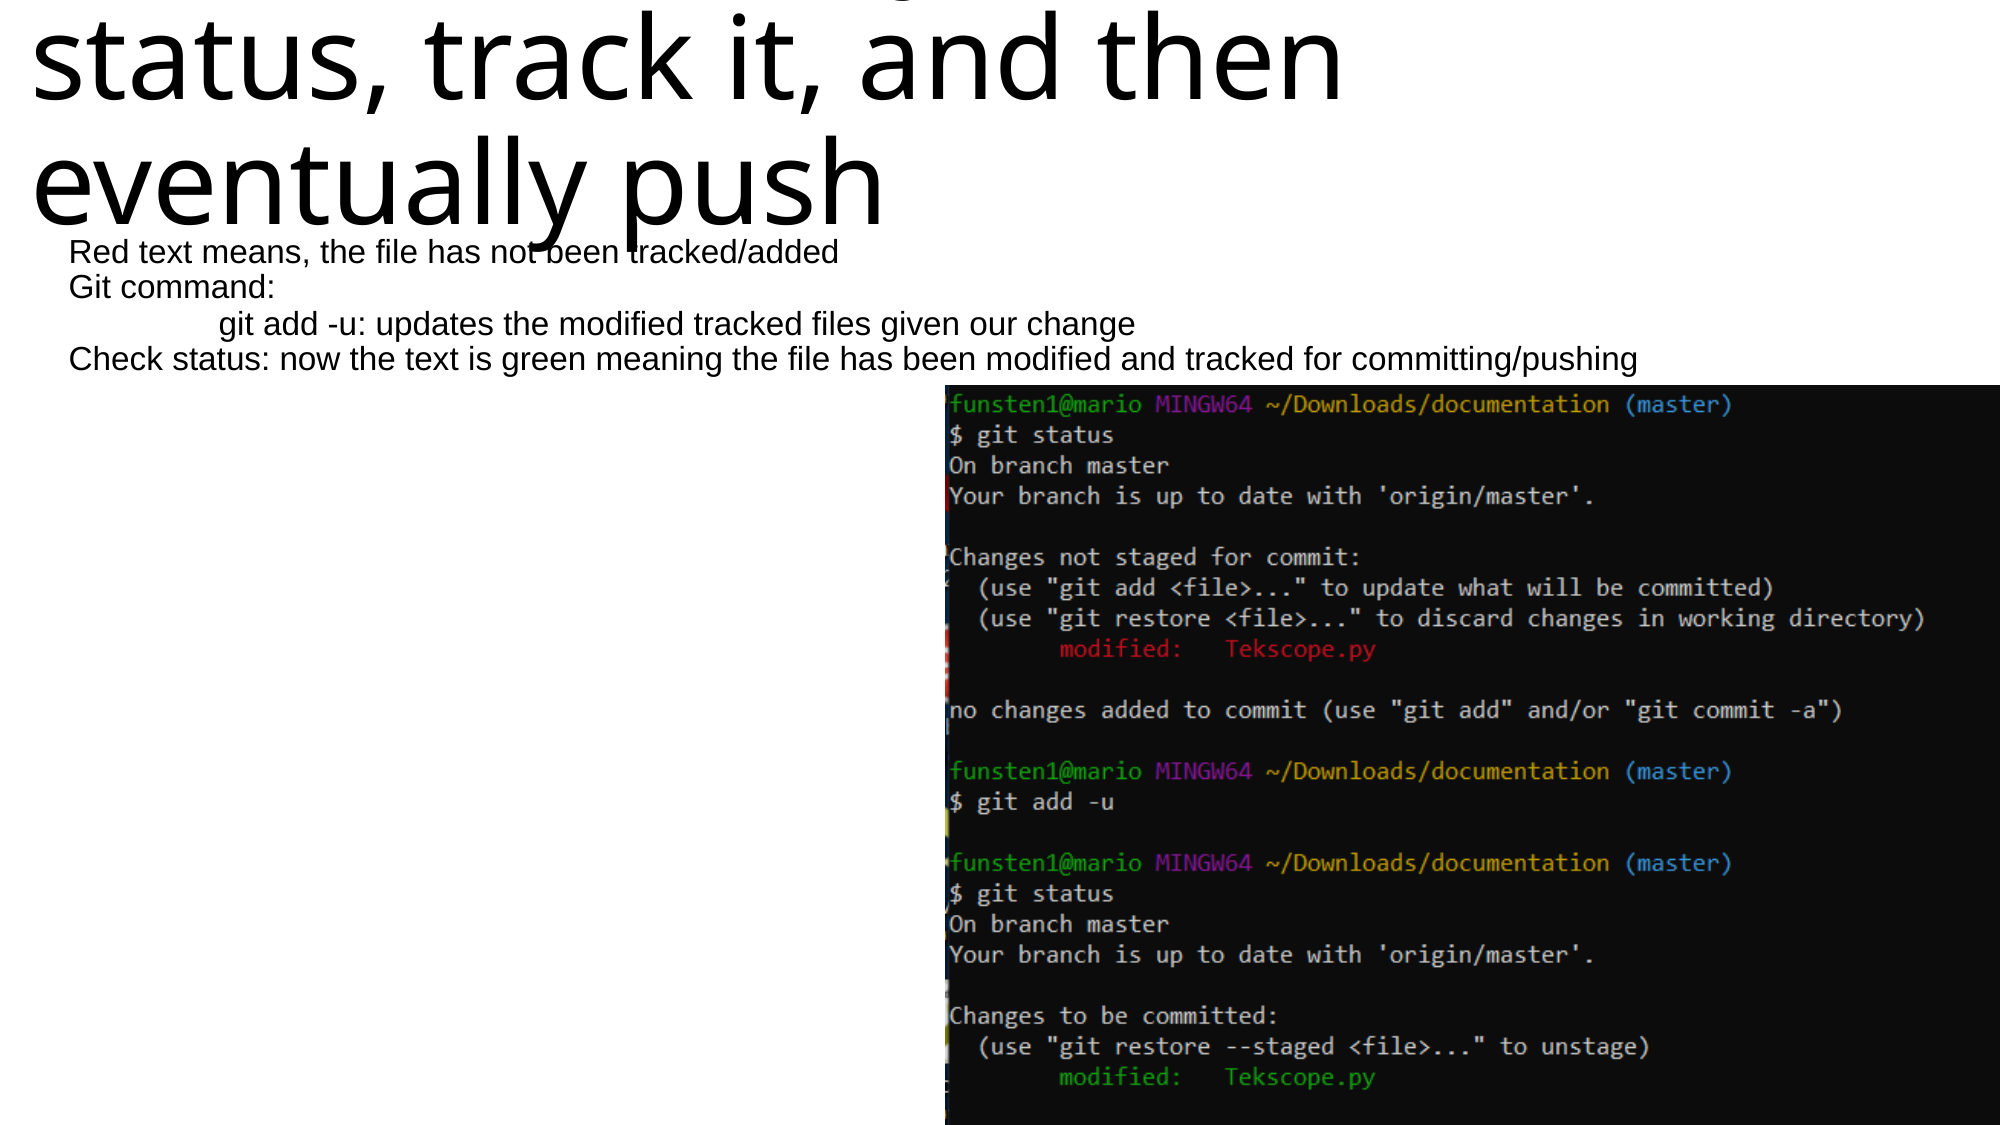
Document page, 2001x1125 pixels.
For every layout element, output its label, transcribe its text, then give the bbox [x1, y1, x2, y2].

title Once modified, you can check the status, track it, and then eventually push [15, 0, 1919, 258]
picture [945, 385, 2000, 1125]
text_box Red text means, the file has not been tracked/added Git command: git add -u: updates the modified tracked files given our change Check status: now the text is green meaning the file has been modified and tracked for committing/pushing [53, 165, 1673, 386]
